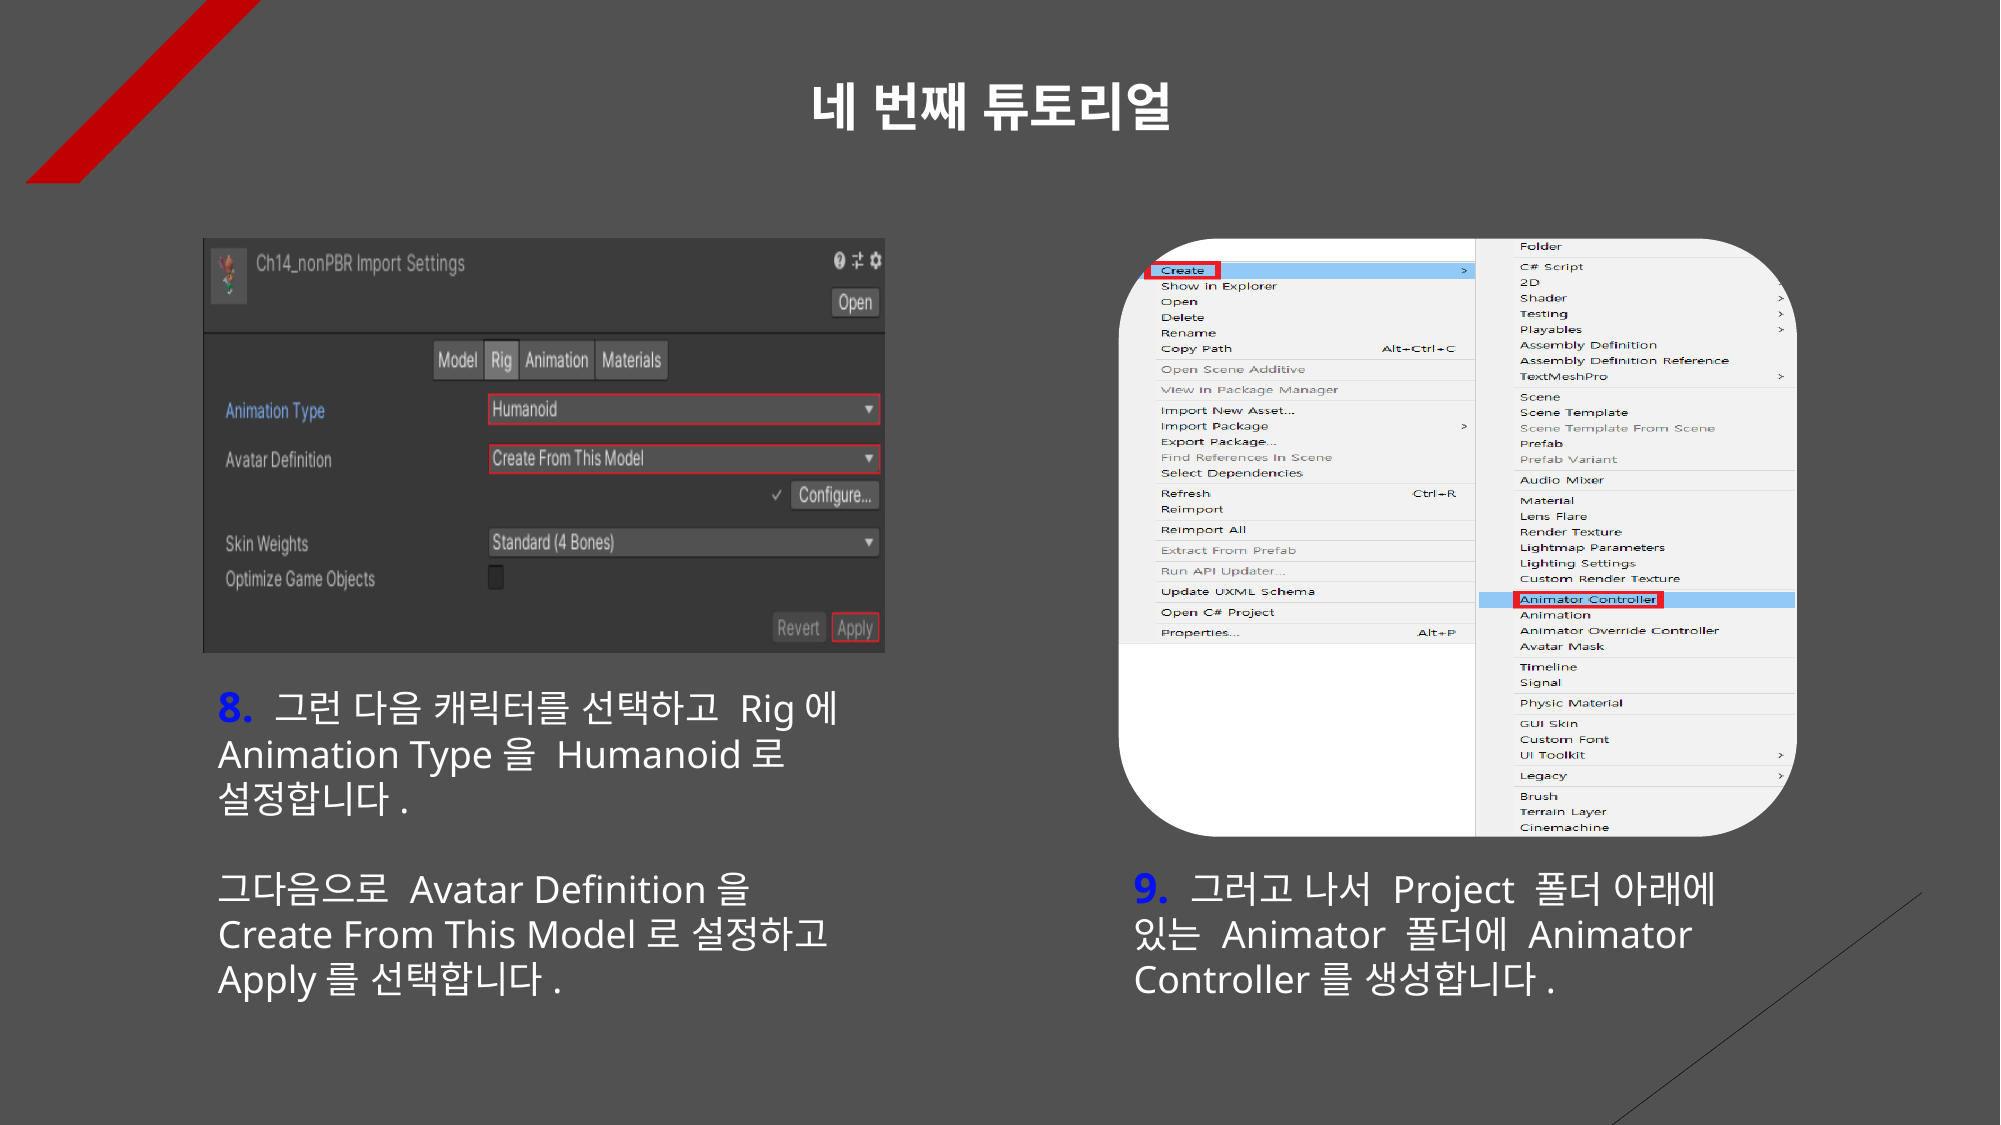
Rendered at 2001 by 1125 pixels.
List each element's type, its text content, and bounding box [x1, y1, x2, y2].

text_box 9. 그러고 나서 Project 폴더 아래에 있는 Animator 폴더에 Animator Controller를 생성합니다. [1118, 853, 1799, 1010]
text_box 네 번째 튜토리얼 [742, 56, 1259, 147]
picture [203, 238, 885, 653]
picture [1118, 238, 1797, 837]
text_box 8. 그런 다음 캐릭터를 선택하고 Rig에 Animation Type을 Humanoid로 설정합니다. 그다음으로 Avatar Definition을 Create From This Model로 설정하고 Apply를 선택합니다. [203, 672, 883, 1009]
